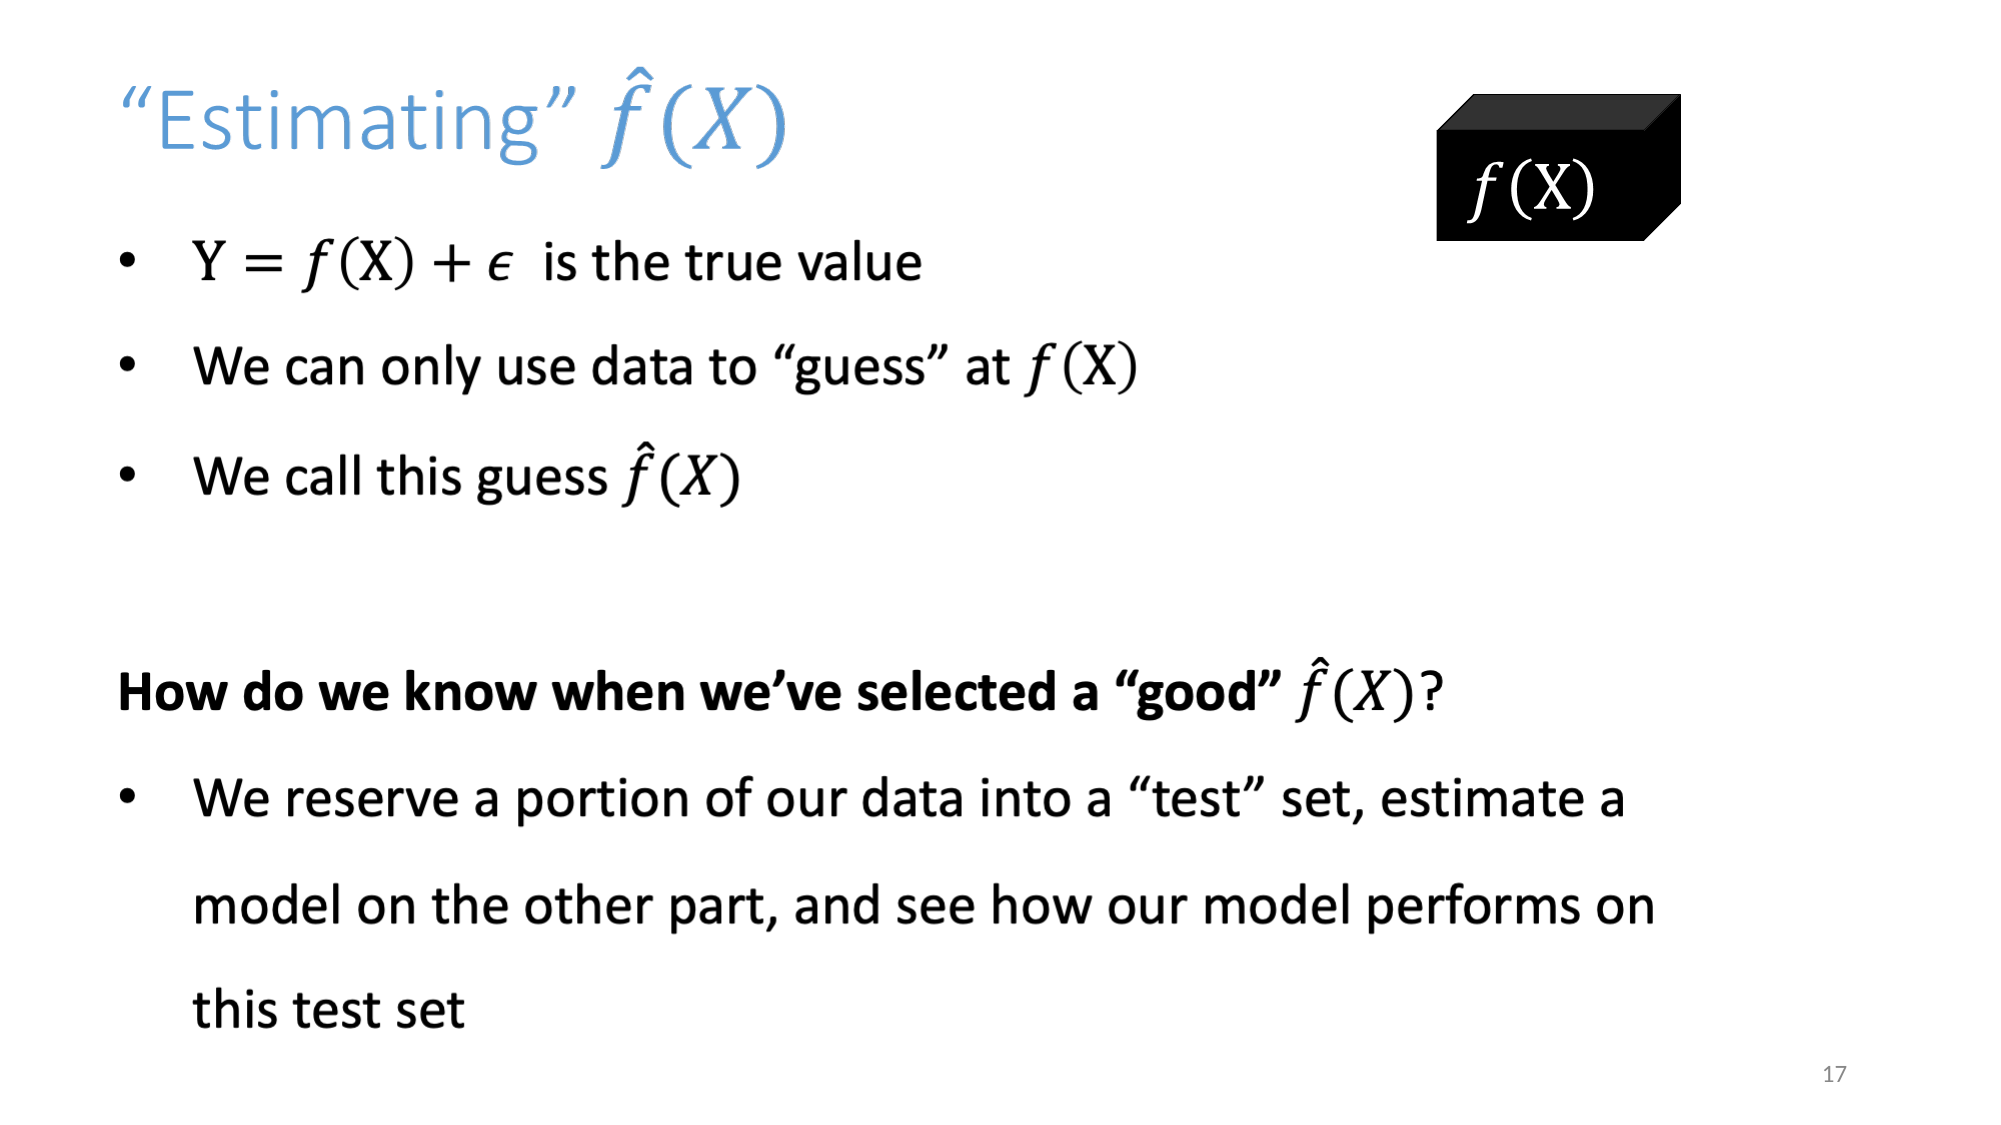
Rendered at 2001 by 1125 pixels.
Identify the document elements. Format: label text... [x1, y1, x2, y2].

text_box [1436, 94, 1681, 241]
text_box [101, 192, 1705, 1125]
slide_number ‹#› [1412, 1042, 1863, 1103]
text_box [101, 47, 1602, 192]
